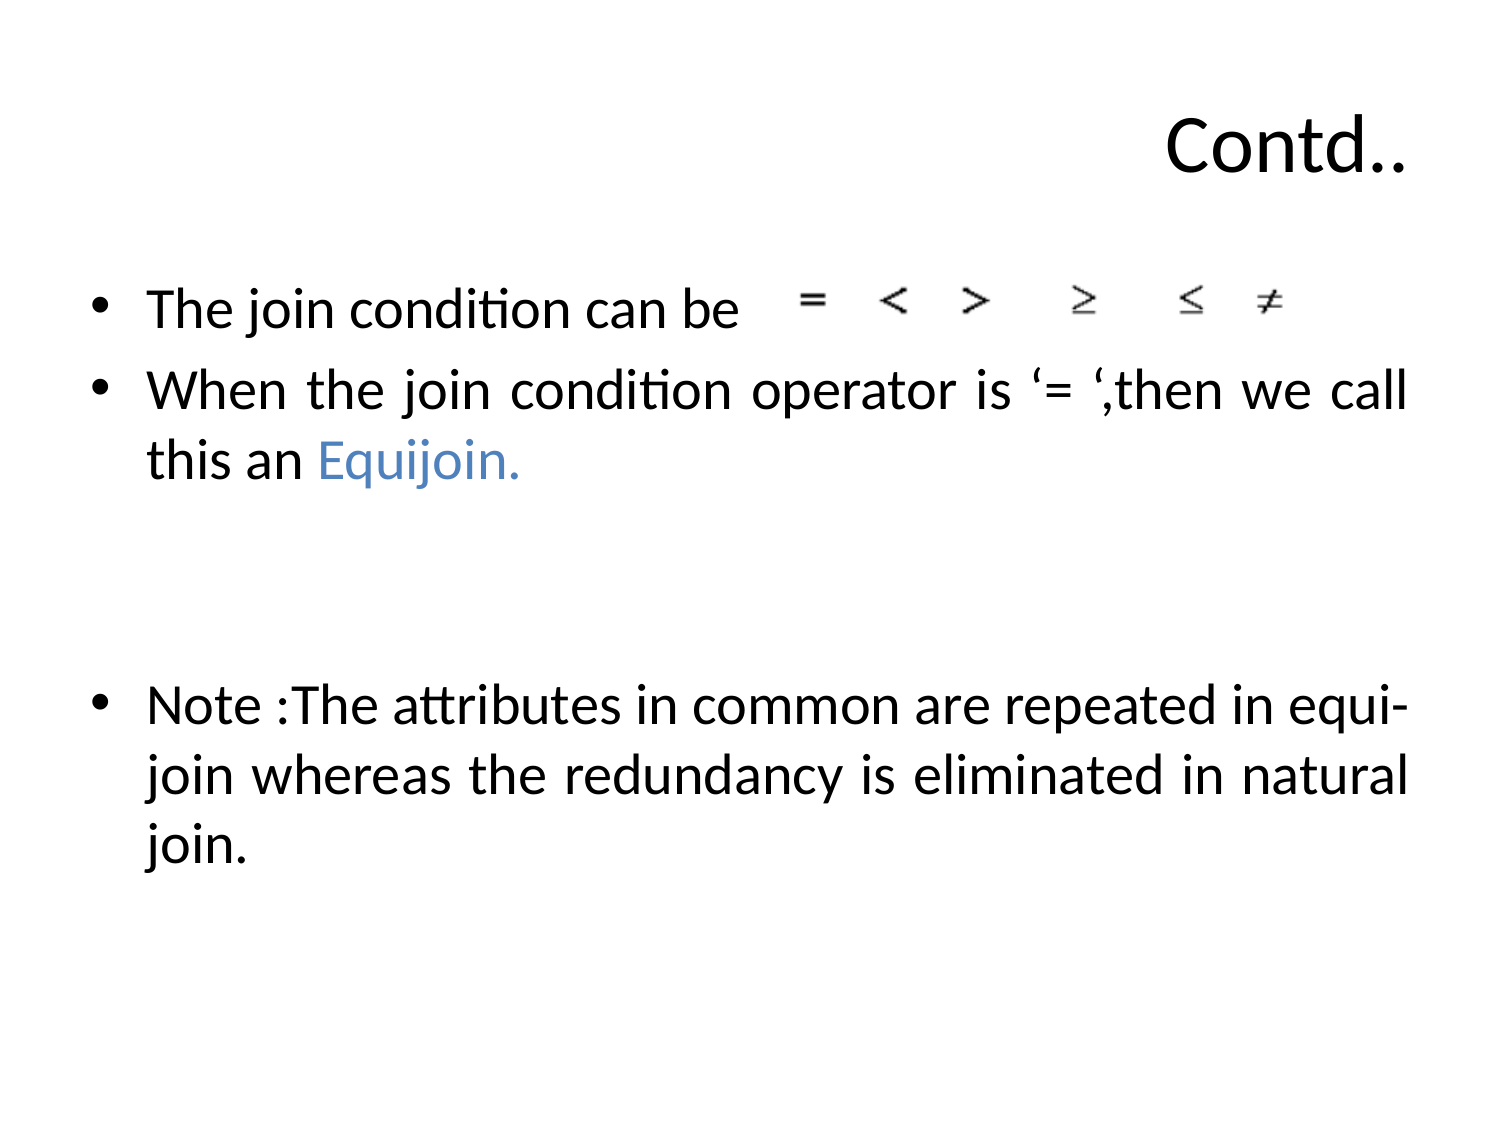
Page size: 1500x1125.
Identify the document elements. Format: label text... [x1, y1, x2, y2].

picture [787, 274, 1301, 329]
list The join condition can be When the join condition operator is ‘= ‘,then we call this an Equijoin. Note :The attributes in common are repeated in equi-join whereas the redundancy is eliminated in natural join. [75, 262, 1425, 1005]
title Contd.. [75, 45, 1425, 233]
